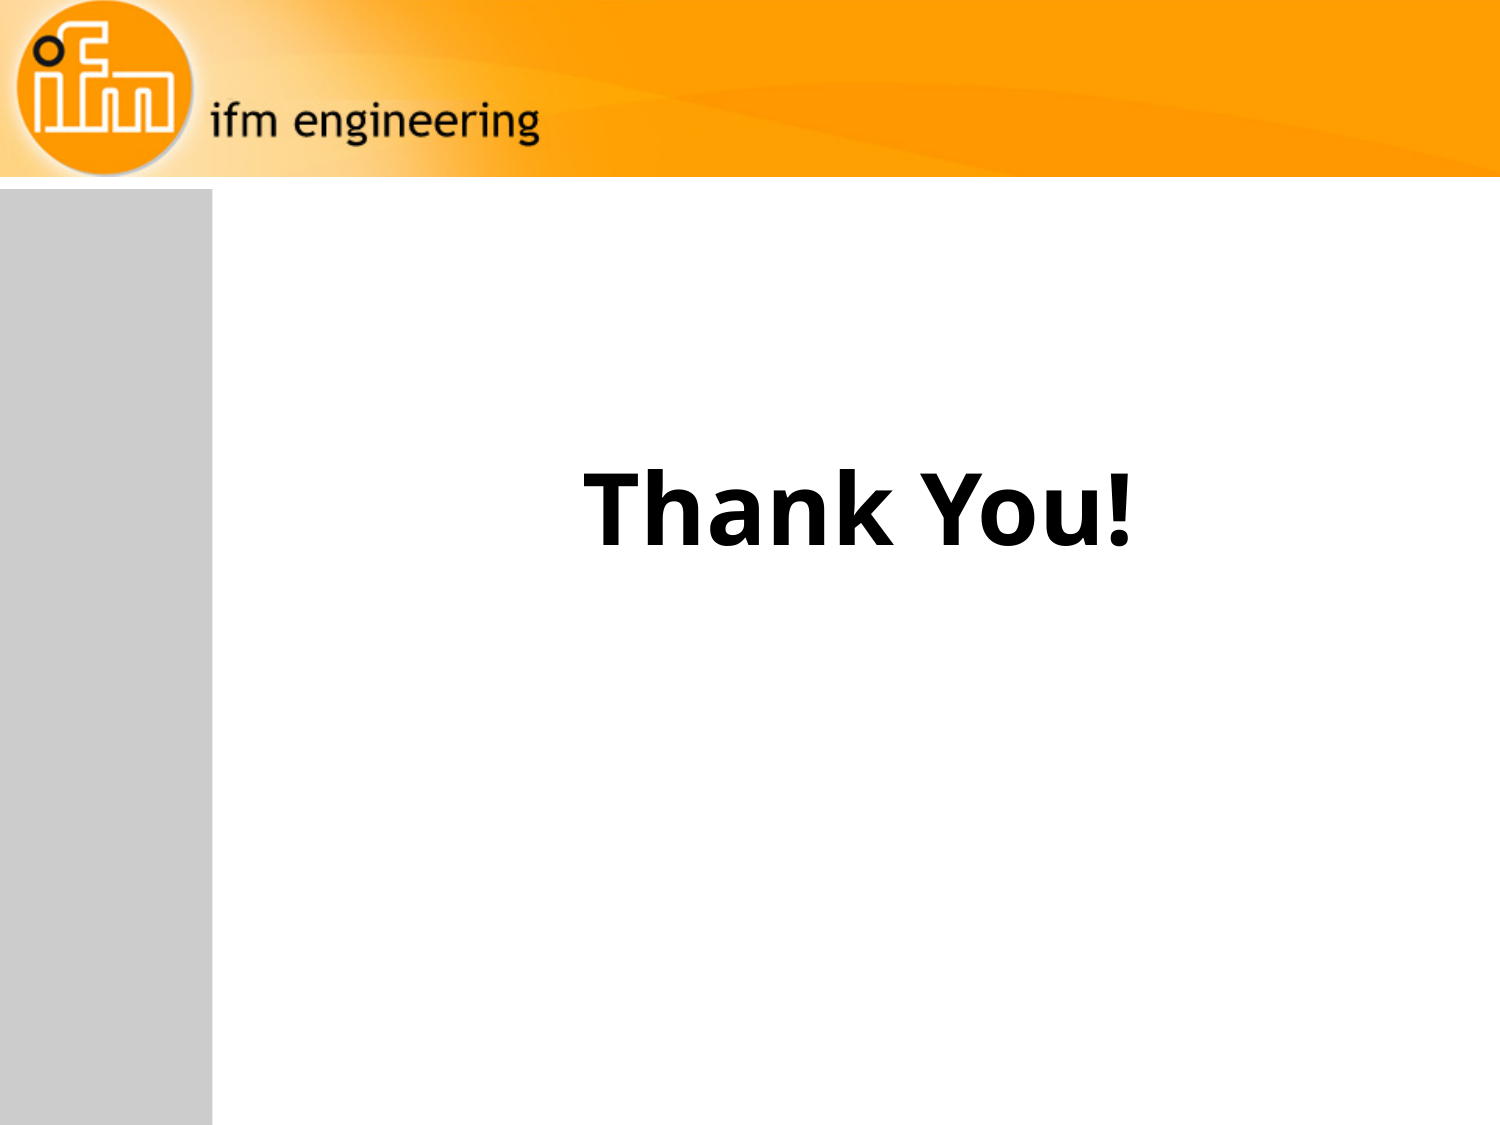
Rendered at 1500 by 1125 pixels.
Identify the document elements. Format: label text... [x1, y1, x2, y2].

picture [0, 0, 1500, 177]
list Thank You! [259, 445, 1459, 568]
